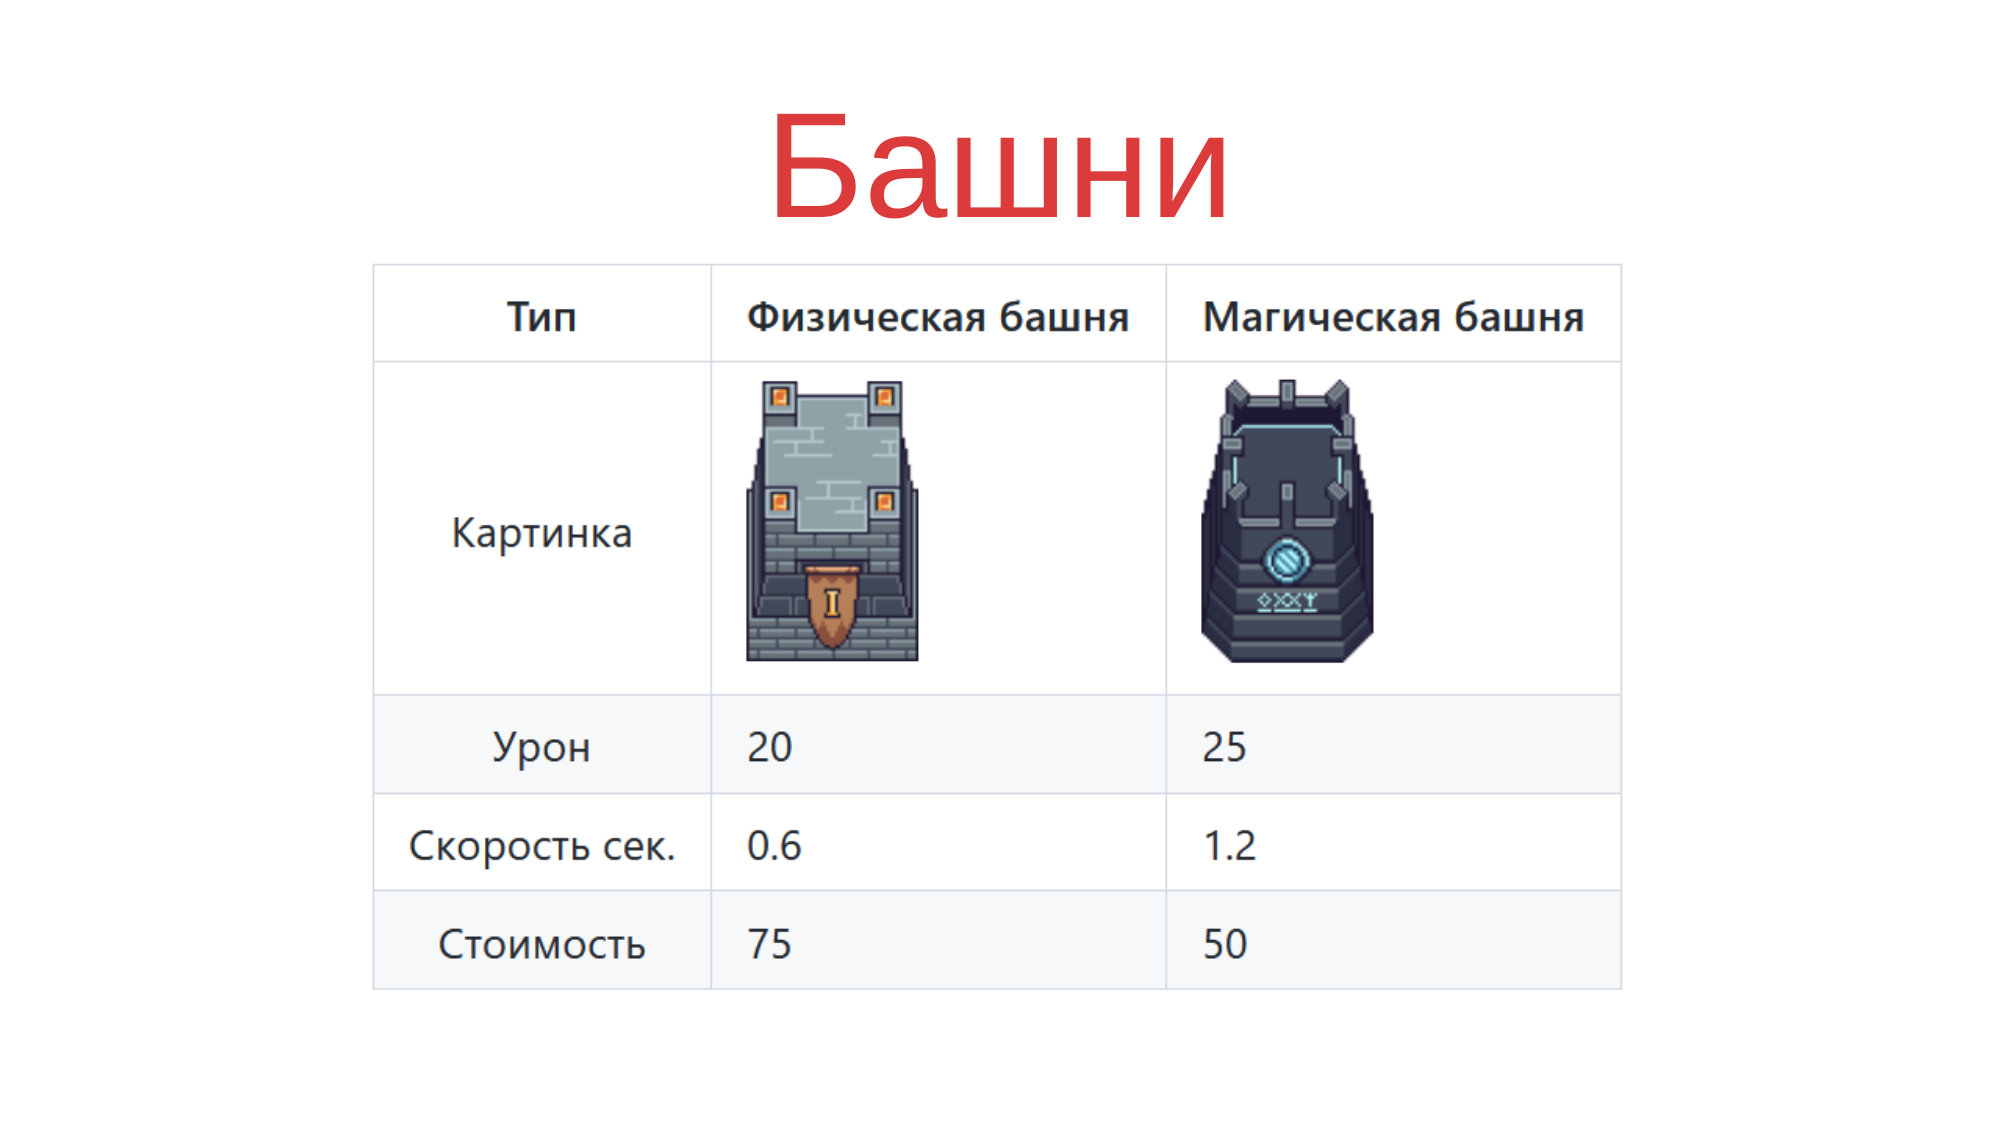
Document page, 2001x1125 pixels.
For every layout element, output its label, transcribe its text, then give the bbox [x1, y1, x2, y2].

title Башни [137, 59, 1863, 278]
picture [362, 261, 1638, 1001]
